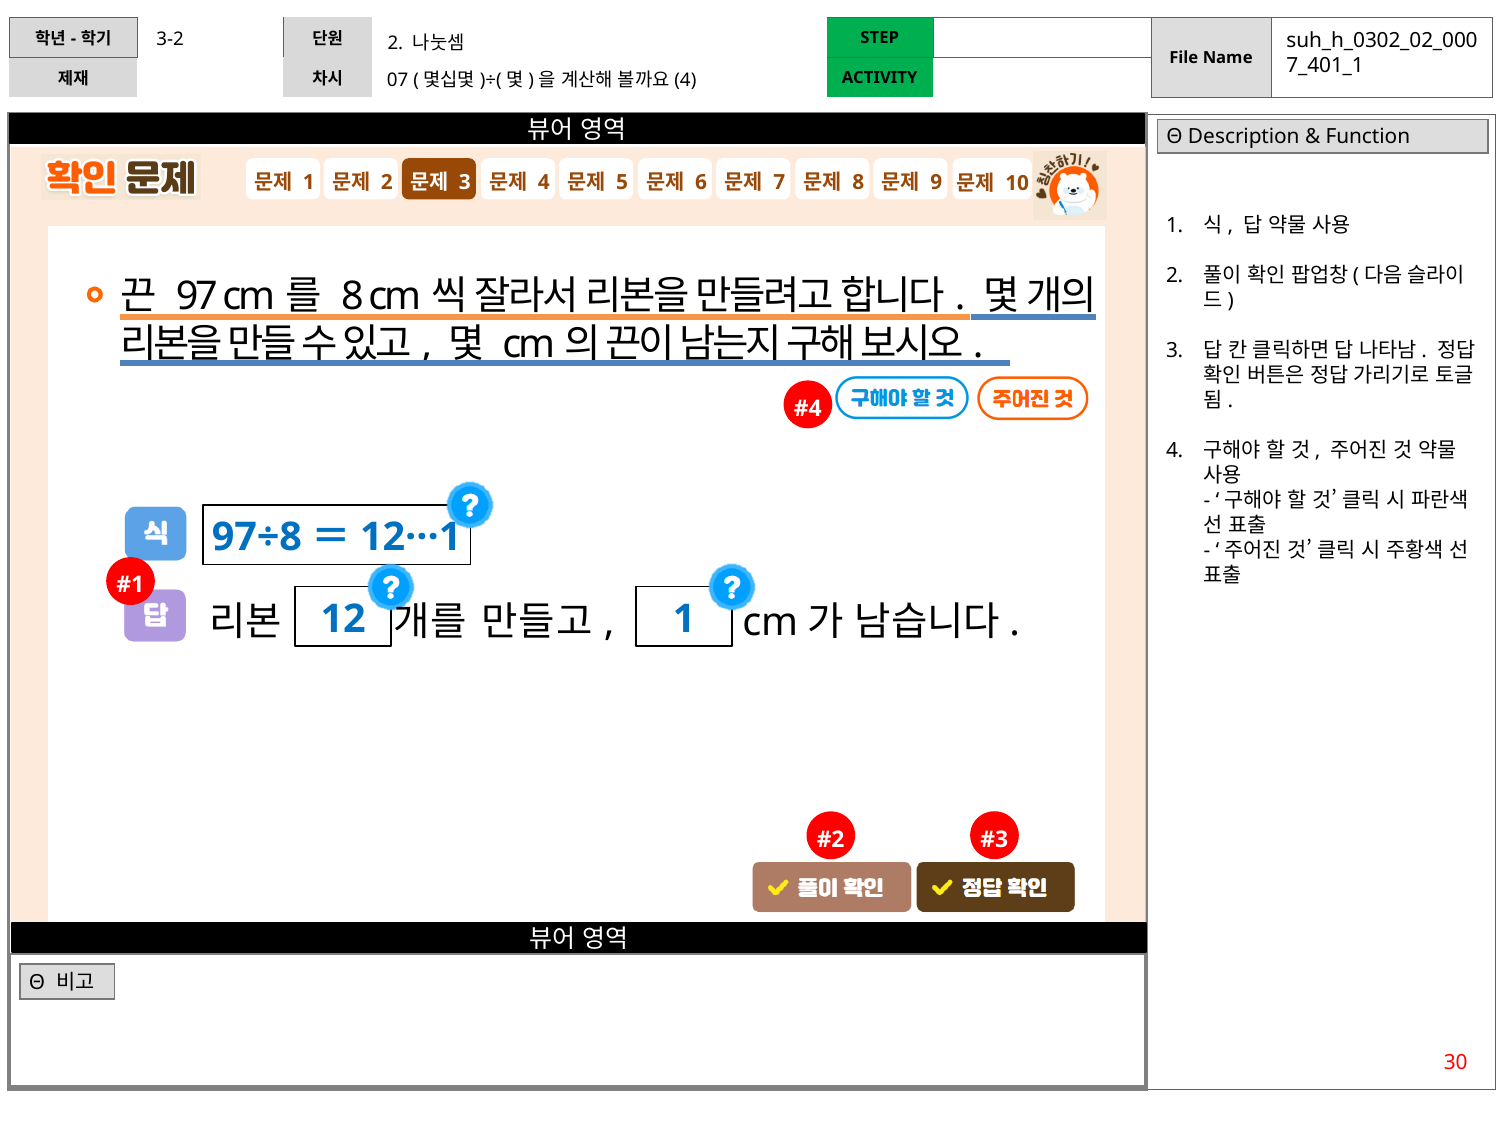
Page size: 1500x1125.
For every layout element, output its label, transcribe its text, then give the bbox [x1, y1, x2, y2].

text_box #1 [104, 558, 157, 603]
table_header Θ Description & Function [1158, 120, 1487, 152]
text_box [635, 557, 763, 647]
picture [915, 858, 1078, 913]
text_box 개를 만들고, [423, 587, 629, 651]
text_box 2. 나눗셈 [372, 23, 828, 48]
text_box cm가 남습니다. [765, 587, 1052, 651]
picture [1033, 151, 1107, 220]
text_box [294, 557, 421, 647]
text_box 07 (몇십몇)÷(몇)을 계산해 볼까요(4) [372, 60, 821, 96]
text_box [239, 148, 1052, 200]
picture [120, 586, 190, 646]
text_box 리본 [194, 587, 291, 651]
text_box #3 [968, 809, 1021, 857]
text_box #4 [781, 378, 827, 431]
picture [41, 154, 201, 200]
picture [832, 374, 971, 422]
text_box suh_h_0302_02_0007_401_1 [1271, 18, 1500, 84]
picture [749, 858, 912, 914]
picture [123, 502, 191, 563]
text_box 식, 답 약물 사용 풀이 확인 팝업창(다음 슬라이드) 답 칸 클릭하면 답 나타남. 정답 확인 버튼은 정답 가리기로 토글 됨. 구해야 할 것, 주어진 것 약물 사용 - ‘구해야 할 것’ 클릭 시 파란색 선 표출 - ‘주어진 것’ 클릭 시 주황색 선 표출 [1151, 179, 1500, 594]
picture [84, 283, 104, 305]
text_box #2 [804, 809, 858, 857]
picture [975, 373, 1089, 422]
text_box 끈 97 cm를 8 cm씩 잘라서 리본을 만들려고 합니다. 몇 개의 리본을 만들 수 있고, 몇 cm의 끈이 남는지 구해 보시오. [105, 263, 1109, 373]
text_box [202, 476, 500, 566]
text_box 3-2 [141, 18, 284, 55]
